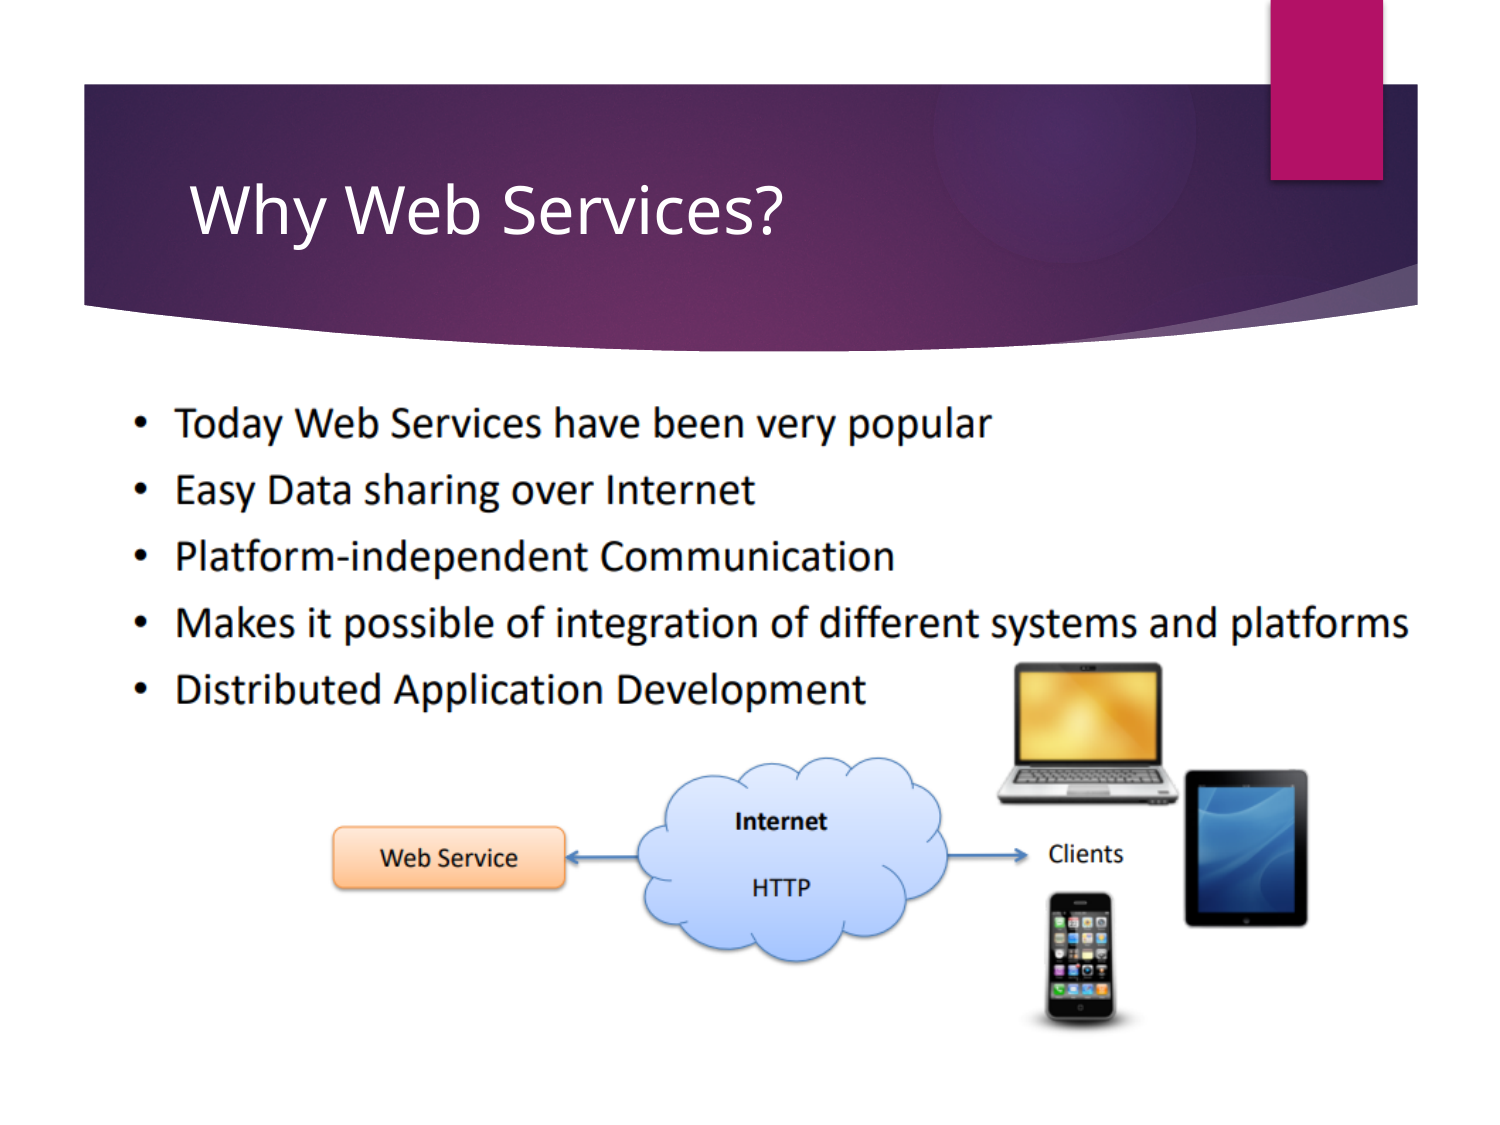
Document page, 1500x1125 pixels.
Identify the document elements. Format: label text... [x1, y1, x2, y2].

text_box Why Web Services? [174, 149, 1216, 267]
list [87, 362, 1438, 1041]
